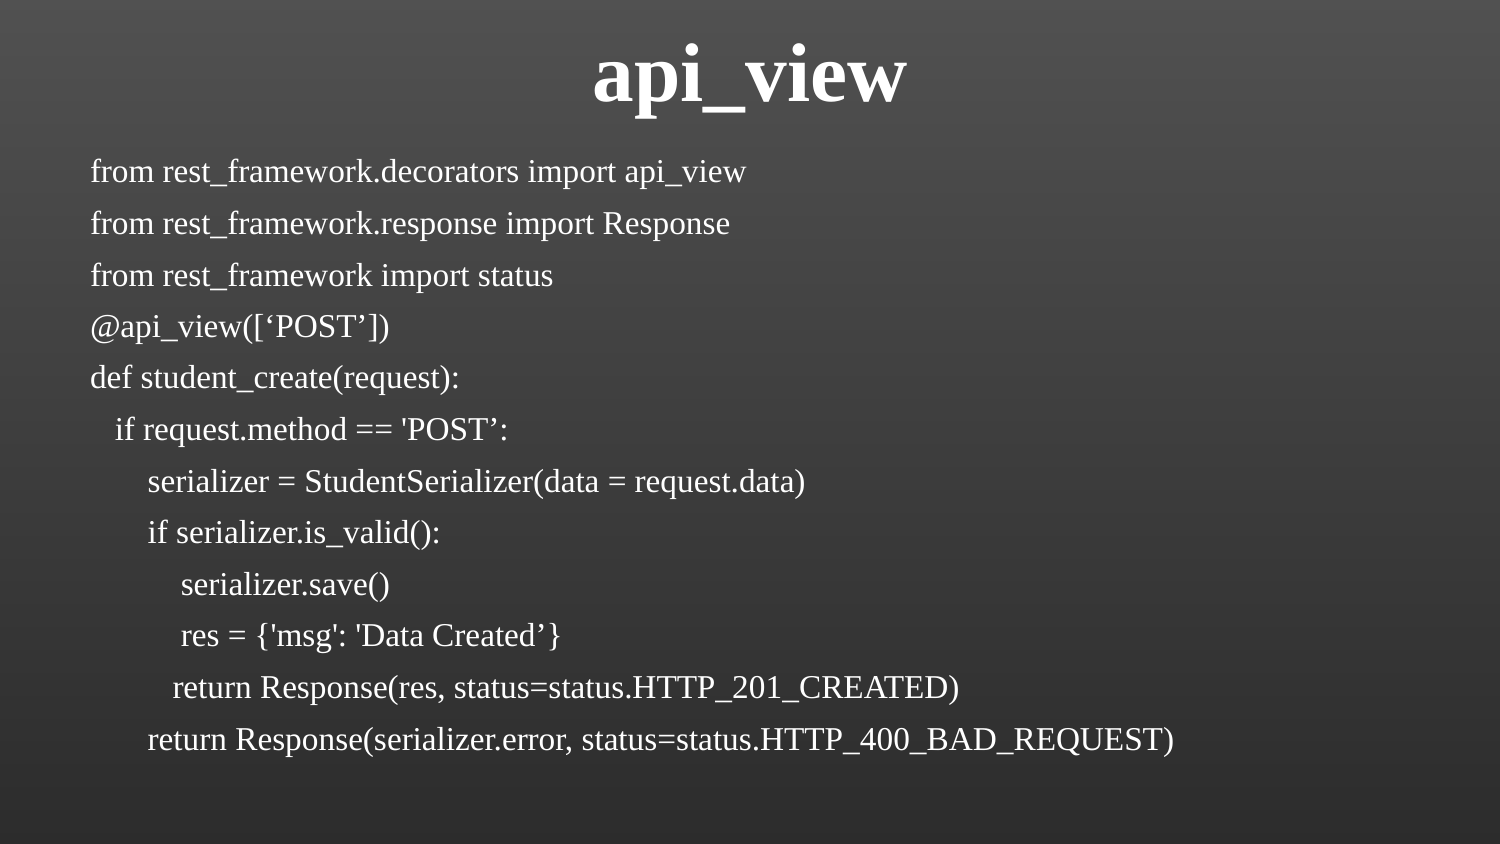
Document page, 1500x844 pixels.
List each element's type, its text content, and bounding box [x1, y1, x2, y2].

title api_view [75, 4, 1425, 145]
list from rest_framework.decorators import api_view from rest_framework.response import Response from rest_framework import status @api_view([‘POST’]) def student_create(request): if request.method == 'POST’: serializer = StudentSerializer(data = request.data) if serializer.is_valid(): serializer.save() res = {'msg': 'Data Created’} return Response(res, status=status.HTTP_201_CREATED) return Response(serializer.error, status=status.HTTP_400_BAD_REQUEST) [75, 146, 1425, 810]
